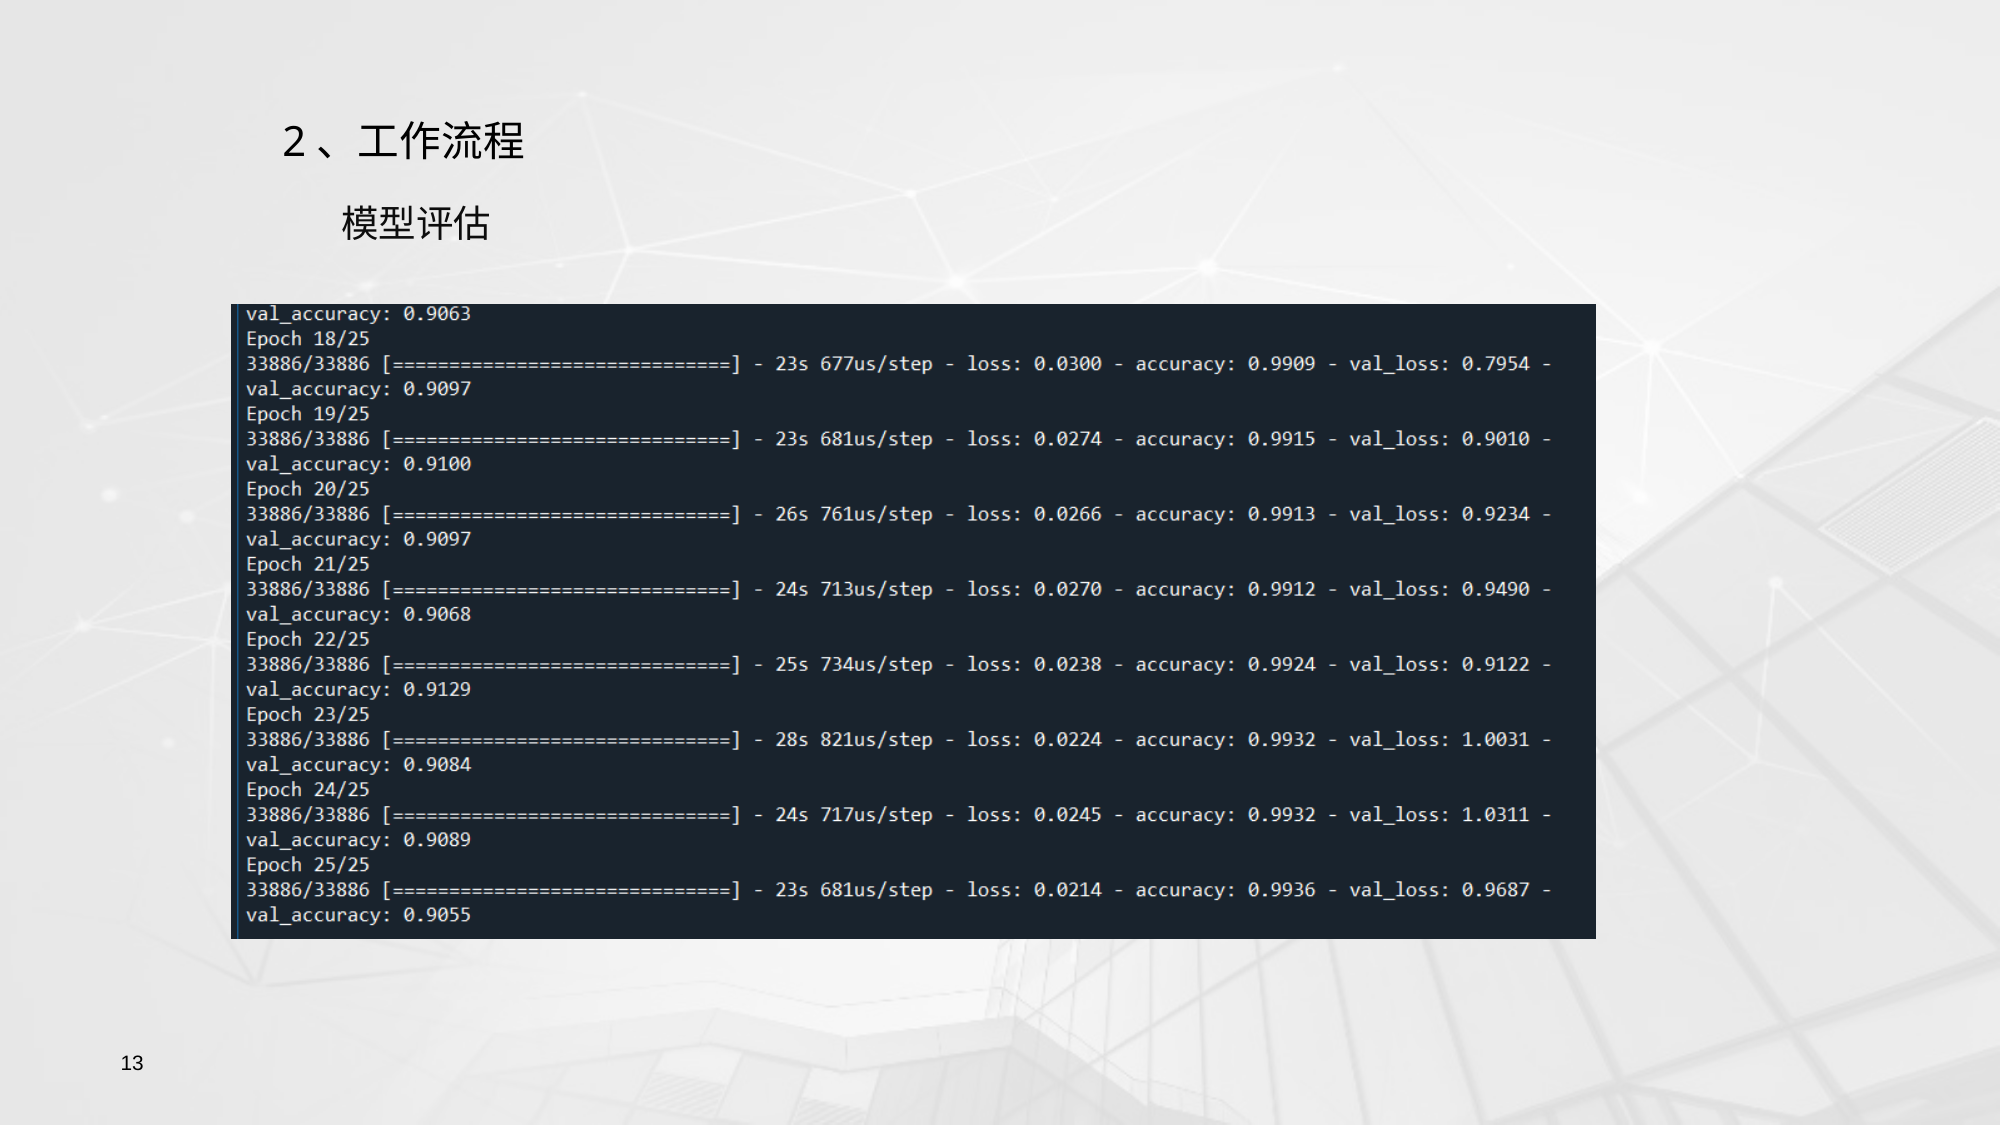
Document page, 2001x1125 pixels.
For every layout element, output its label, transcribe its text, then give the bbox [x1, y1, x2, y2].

text_box 2、工作流程 [267, 107, 1525, 273]
picture [231, 304, 1596, 939]
slide_number 13 [120, 1032, 192, 1093]
subtitle 模型评估 [341, 200, 1661, 364]
